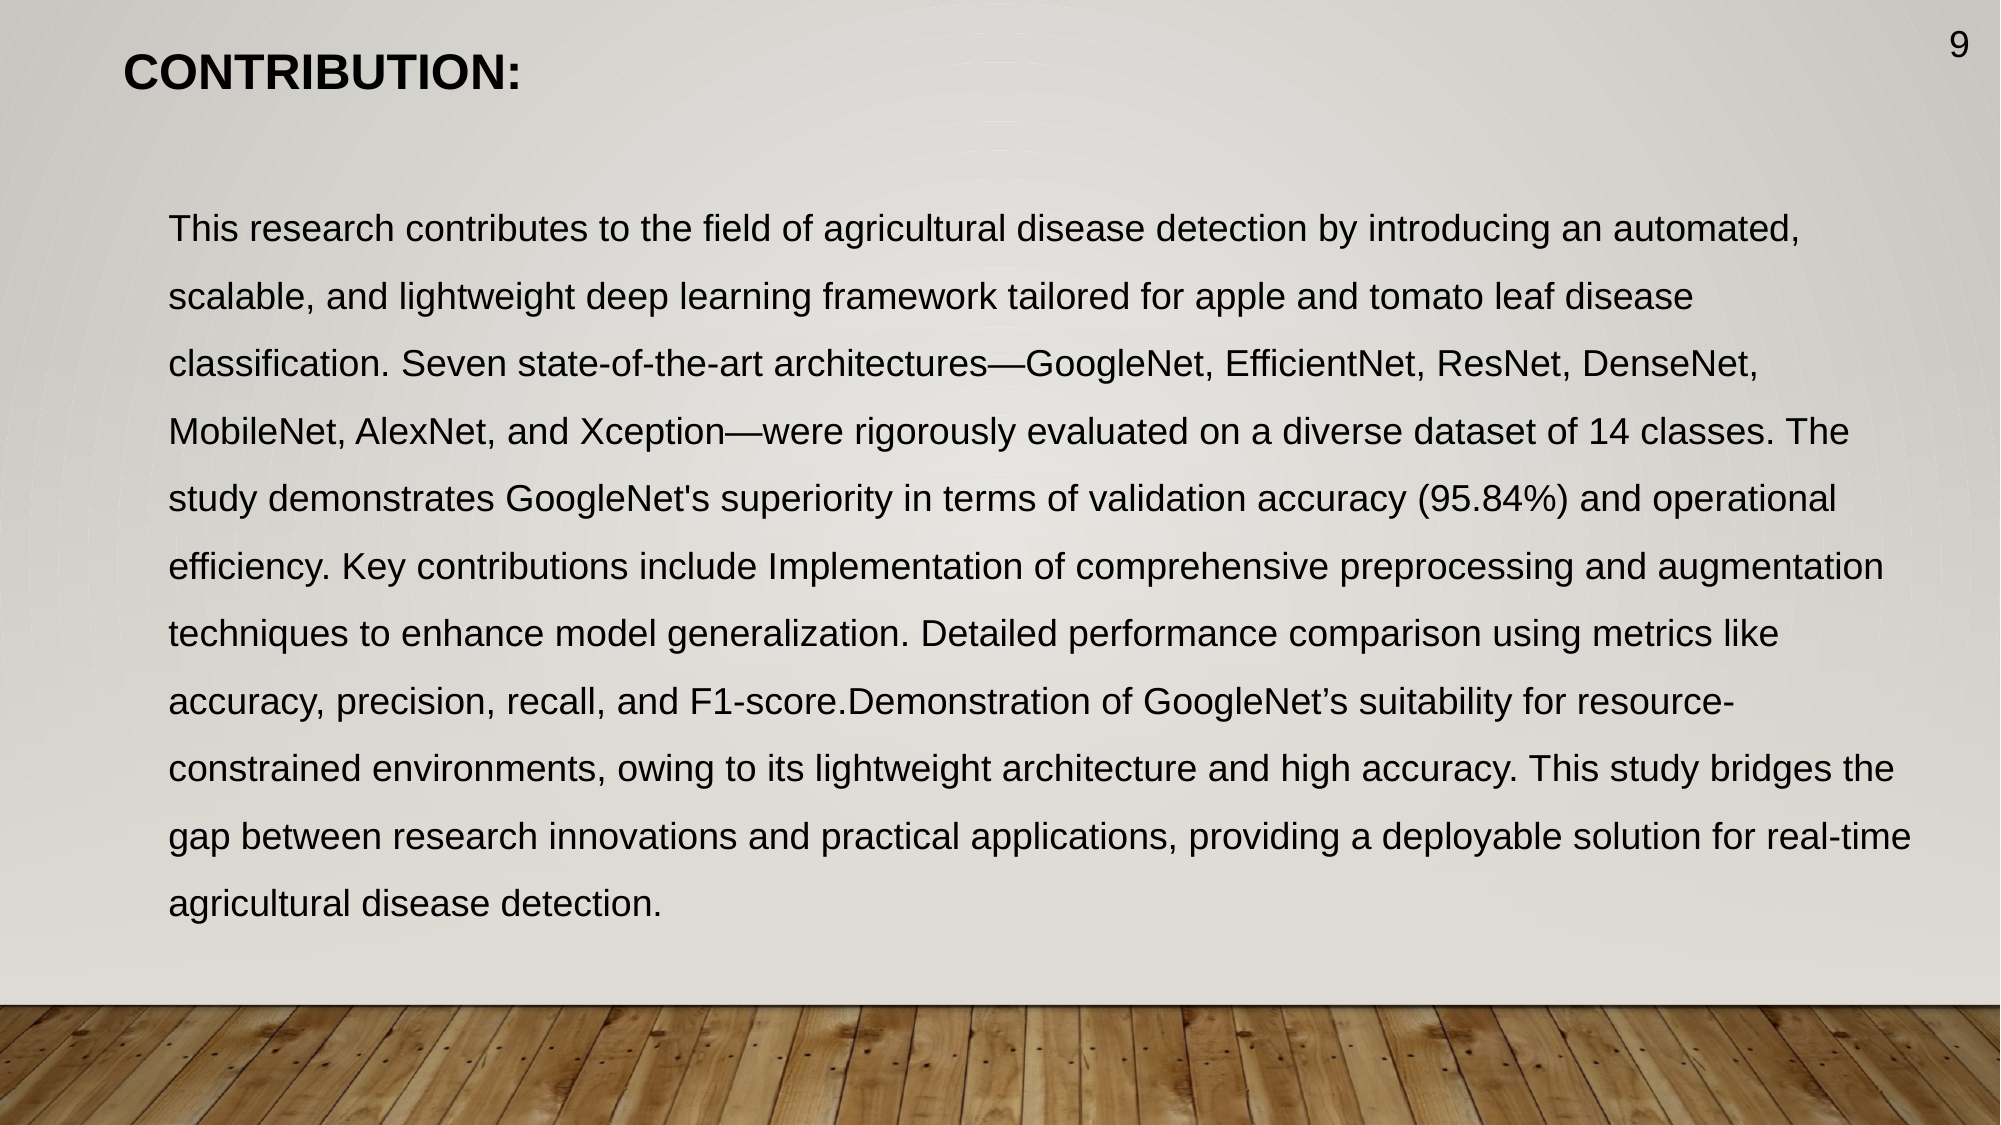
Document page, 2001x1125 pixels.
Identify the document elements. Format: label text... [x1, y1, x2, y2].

picture [0, 1005, 2000, 1125]
text_box This research contributes to the field of agricultural disease detection by introducing an automated, scalable, and lightweight deep learning framework tailored for apple and tomato leaf disease classification. Seven state-of-the-art architectures—GoogleNet, EfficientNet, ResNet, DenseNet, MobileNet, AlexNet, and Xception—were rigorously evaluated on a diverse dataset of 14 classes. The study demonstrates GoogleNet's superiority in terms of validation accuracy (95.84%) and operational efficiency. Key contributions include Implementation of comprehensive preprocessing and augmentation techniques to enhance model generalization. Detailed performance comparison using metrics like accuracy, precision, recall, and F1-score.Demonstration of GoogleNet’s suitability for resource-constrained environments, owing to its lightweight architecture and high accuracy. This study bridges the gap between research innovations and practical applications, providing a deployable solution for real-time agricultural disease detection. [160, 174, 1927, 932]
slide_number 9 [1938, 12, 1978, 71]
title CONTRIBUTION: [115, 38, 828, 142]
